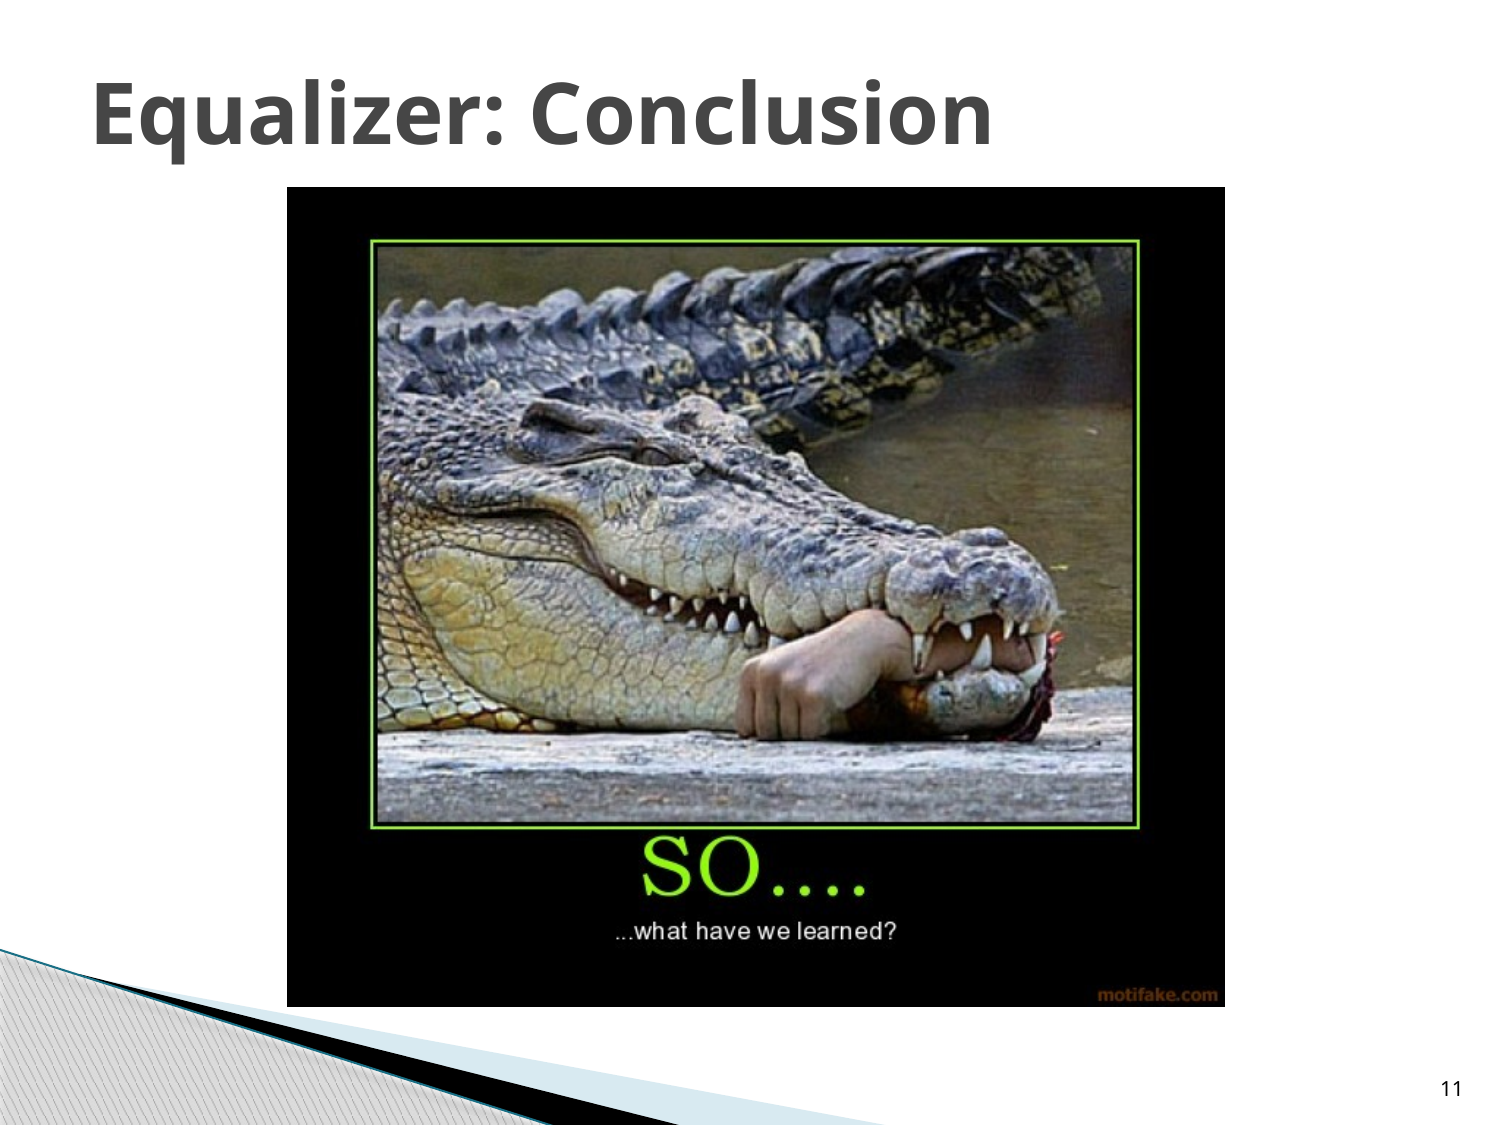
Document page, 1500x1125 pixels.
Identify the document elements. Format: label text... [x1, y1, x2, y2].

title Equalizer: Conclusion [75, 45, 1425, 175]
picture [287, 187, 1226, 1007]
slide_number 11 [1418, 1051, 1479, 1112]
